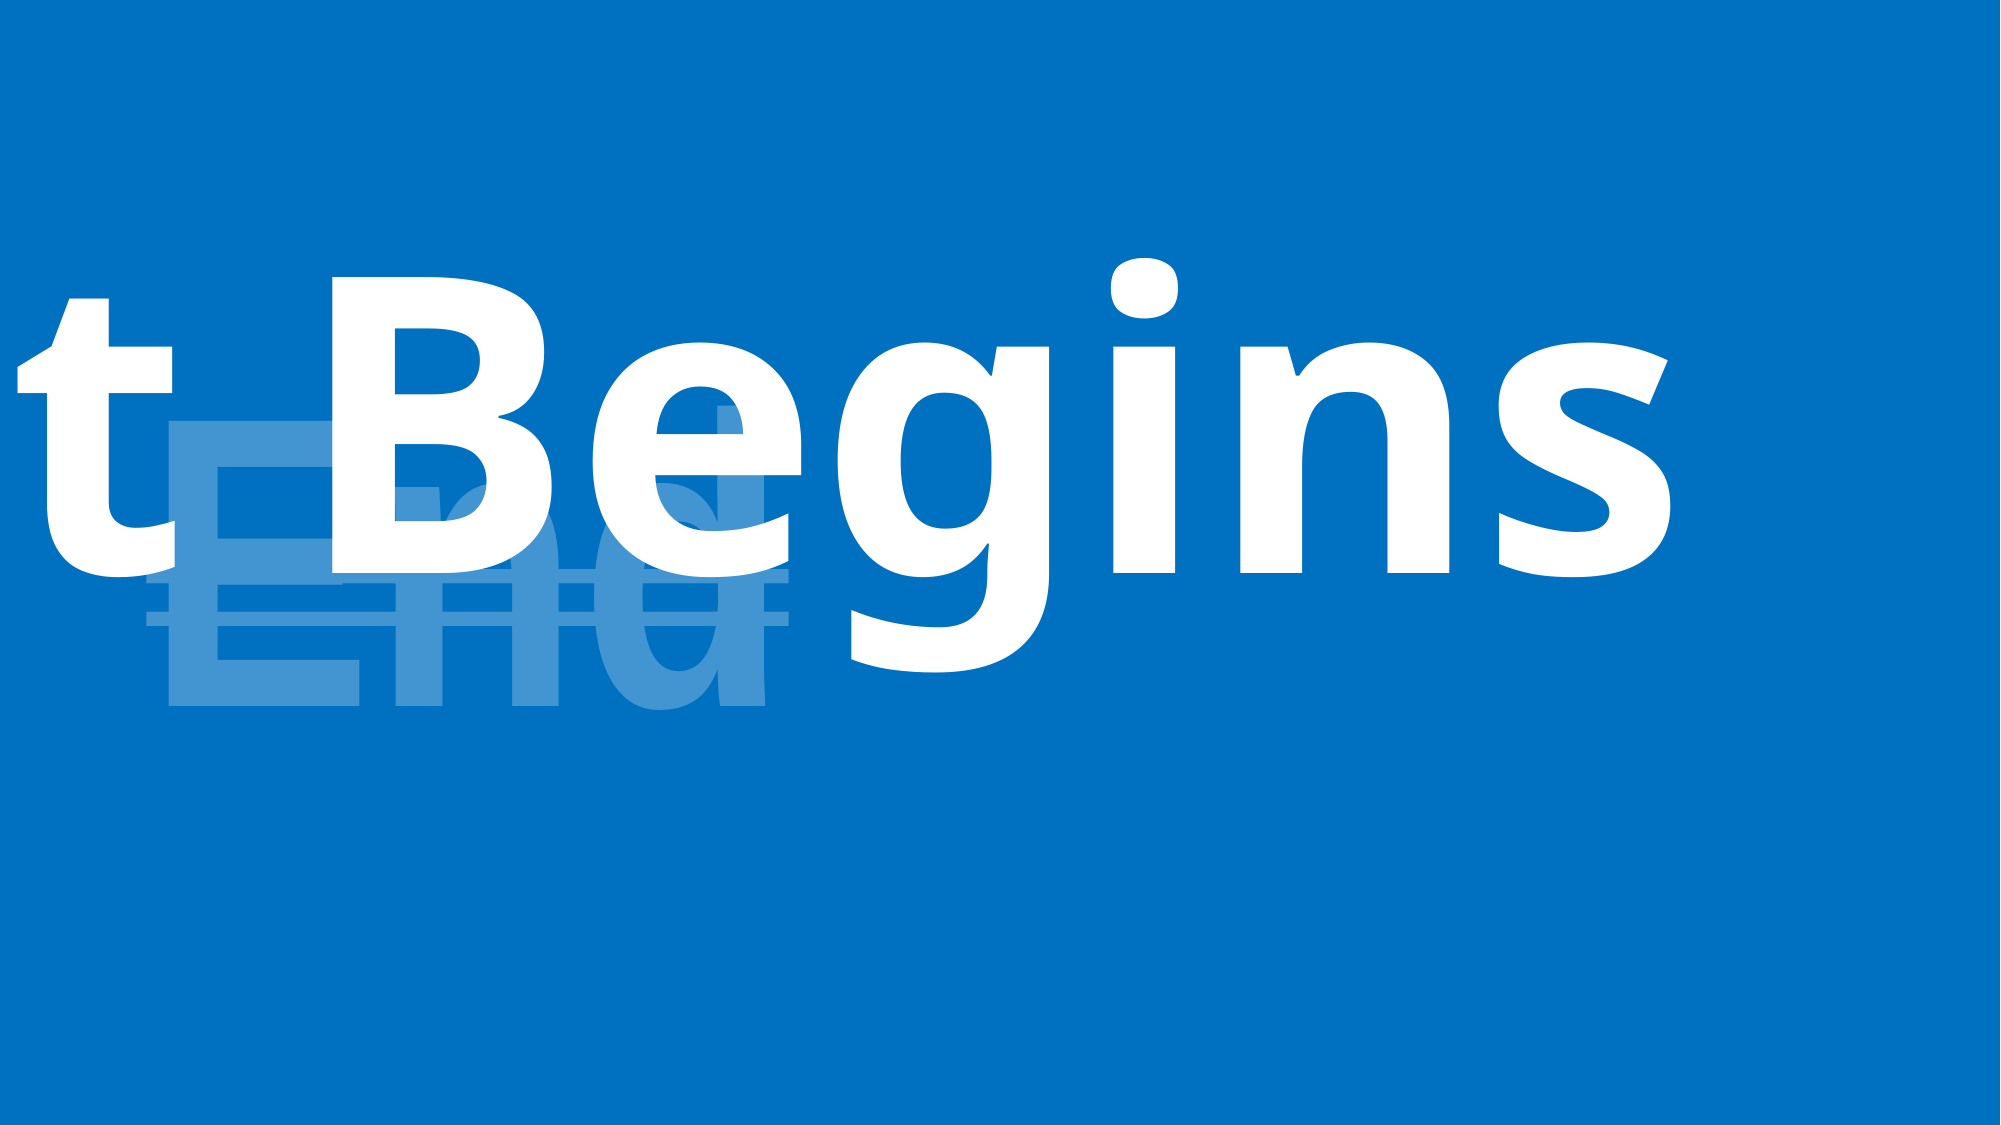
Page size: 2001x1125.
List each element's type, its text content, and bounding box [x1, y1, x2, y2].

text_box It Begins [0, 152, 1702, 665]
text_box End [131, 665, 804, 797]
